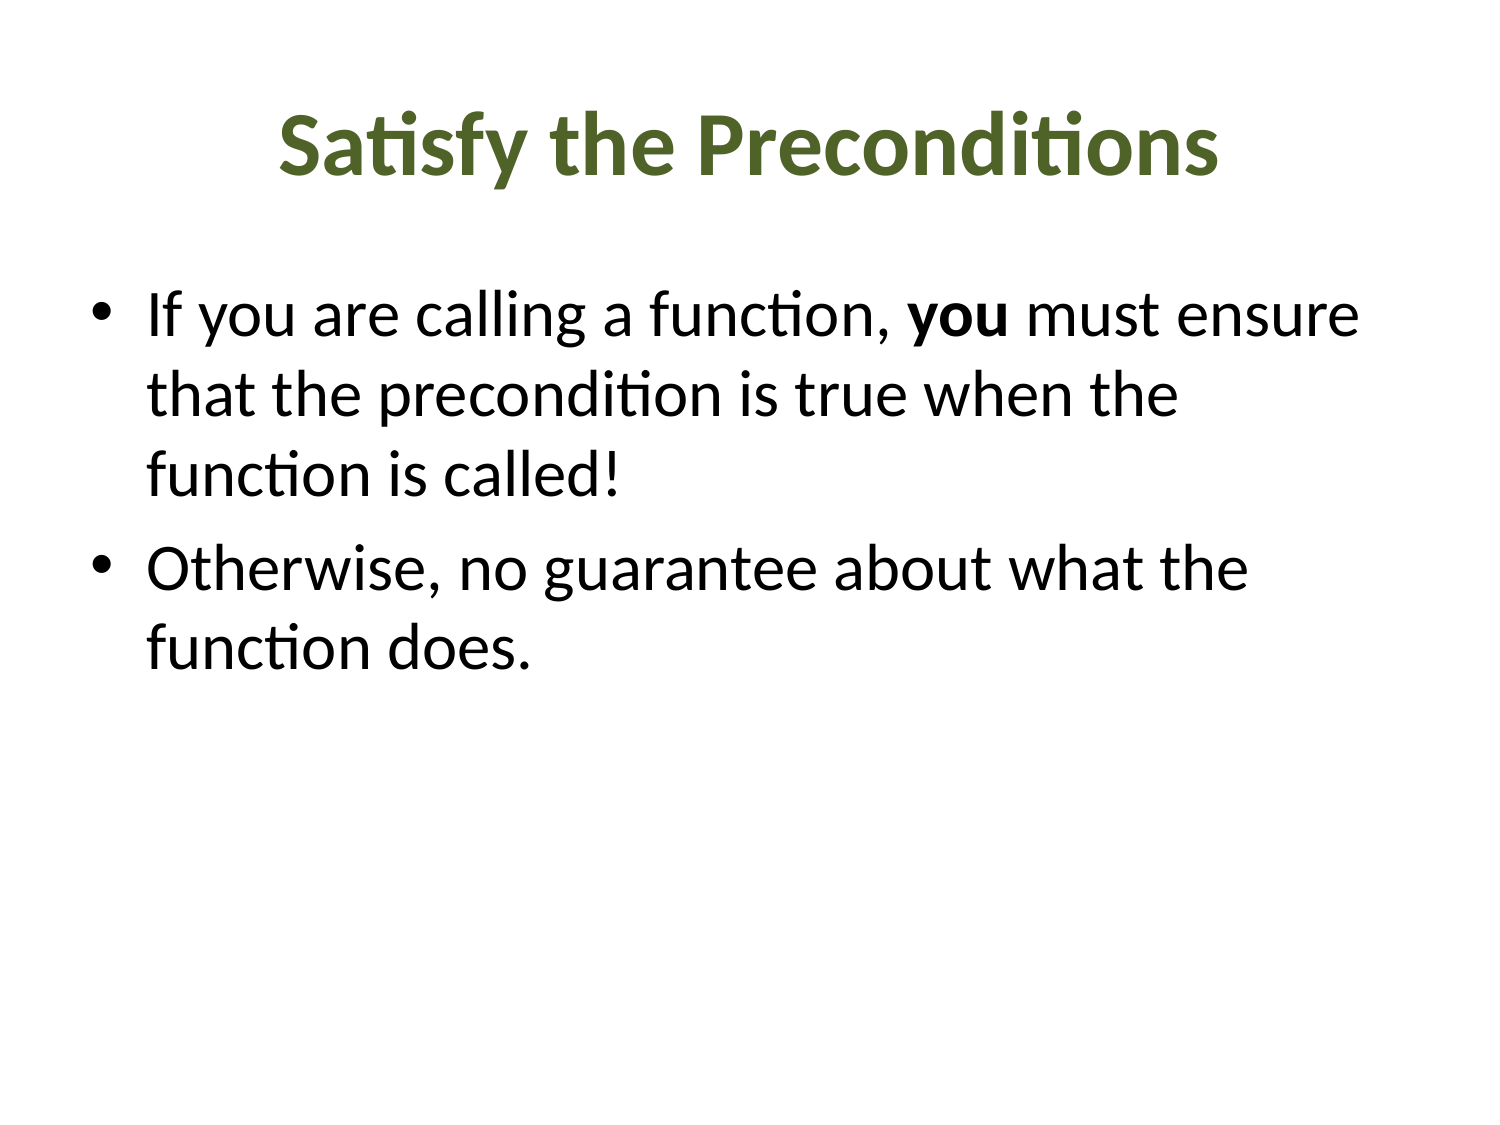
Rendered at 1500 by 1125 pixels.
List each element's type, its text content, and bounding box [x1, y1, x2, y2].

list If you are calling a function, you must ensure that the precondition is true when the function is called! Otherwise, no guarantee about what the function does. [75, 262, 1425, 1005]
title Satisfy the Preconditions [75, 45, 1425, 233]
